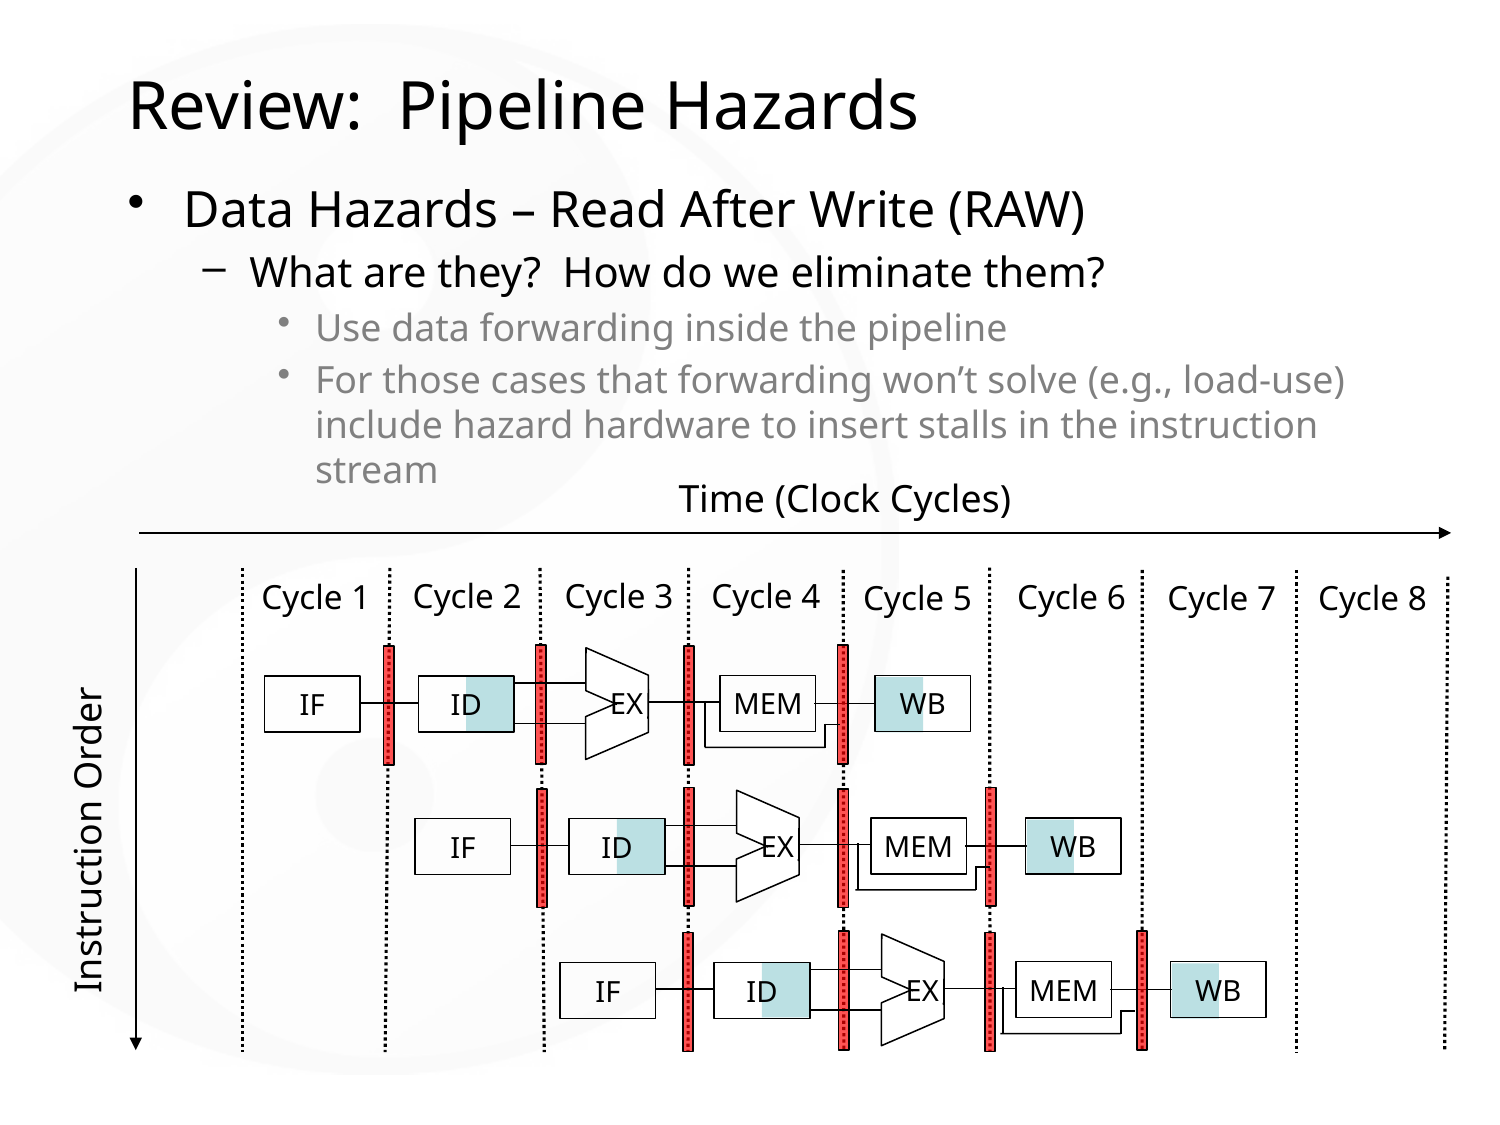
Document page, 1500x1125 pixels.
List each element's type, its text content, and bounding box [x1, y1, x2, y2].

text_box ID [714, 962, 810, 1019]
text_box EX [665, 711, 670, 729]
text_box EX [815, 820, 821, 843]
text_box EX [960, 964, 966, 987]
text_box Cycle 2 [397, 567, 537, 623]
text_box Cycle 8 [1303, 569, 1443, 625]
text_box WB [874, 675, 971, 732]
text_box IF [560, 962, 656, 1019]
text_box ID [569, 818, 665, 875]
text_box EX [815, 852, 821, 871]
text_box MEM [720, 675, 816, 732]
text_box MEM [870, 817, 967, 874]
text_box IF [264, 676, 360, 733]
text_box MEM [1015, 961, 1112, 1018]
text_box WB [1170, 961, 1267, 1018]
text_box Instruction Order [56, 671, 117, 1009]
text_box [869, 949, 956, 1031]
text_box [384, 567, 391, 702]
text_box ID [418, 676, 515, 733]
text_box Cycle 7 [1152, 569, 1292, 625]
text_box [1444, 576, 1449, 1053]
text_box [384, 712, 391, 1053]
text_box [539, 732, 545, 844]
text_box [724, 805, 811, 887]
text_box Cycle 1 [246, 568, 382, 624]
text_box Cycle 4 [696, 567, 836, 623]
text_box Time (Clock Cycles) [663, 468, 1027, 528]
text_box Cycle 3 [549, 567, 687, 623]
text_box EX [960, 996, 966, 1015]
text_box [539, 692, 545, 722]
text_box Cycle 5 [848, 569, 987, 625]
list Data Hazards – Read After Write (RAW) What are they? How do we eliminate them? Use data forwarding inside the pipeline For those cases that forwarding won’t solve (e.g., load-use) include hazard hardware to insert stalls in the instruction stream [112, 170, 1388, 1007]
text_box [539, 567, 545, 682]
title Review: Pipeline Hazards [112, 40, 1388, 166]
text_box IF [415, 818, 511, 875]
text_box Cycle 6 [1002, 568, 1142, 624]
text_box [539, 854, 545, 1053]
text_box WB [1025, 817, 1122, 874]
text_box EX [665, 678, 670, 701]
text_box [574, 662, 660, 745]
